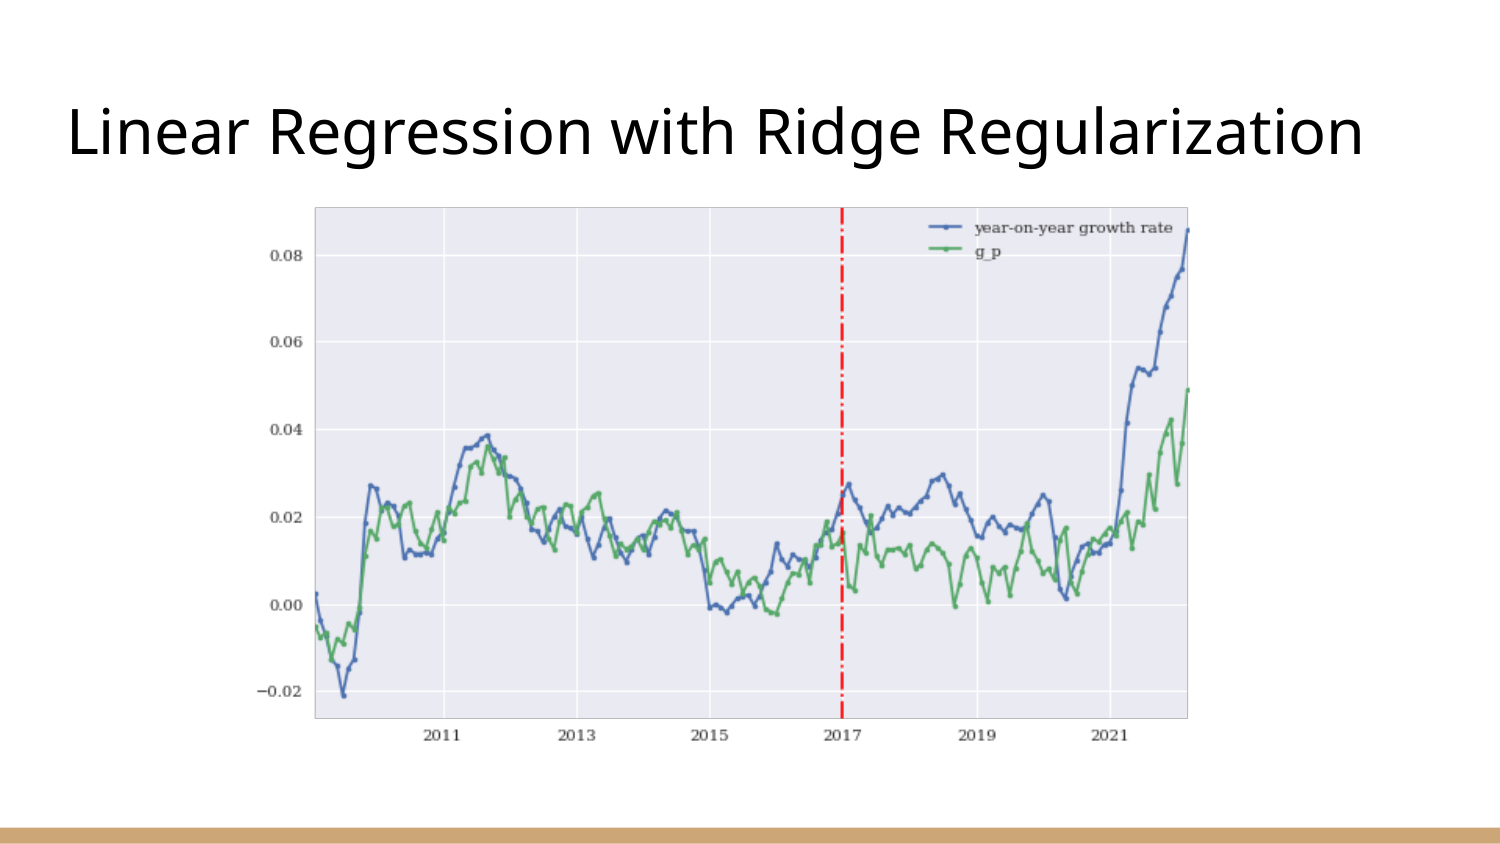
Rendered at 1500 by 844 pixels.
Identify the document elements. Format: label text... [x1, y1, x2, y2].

title Linear Regression with Ridge Regularization [51, 51, 1449, 189]
picture [245, 197, 1200, 755]
